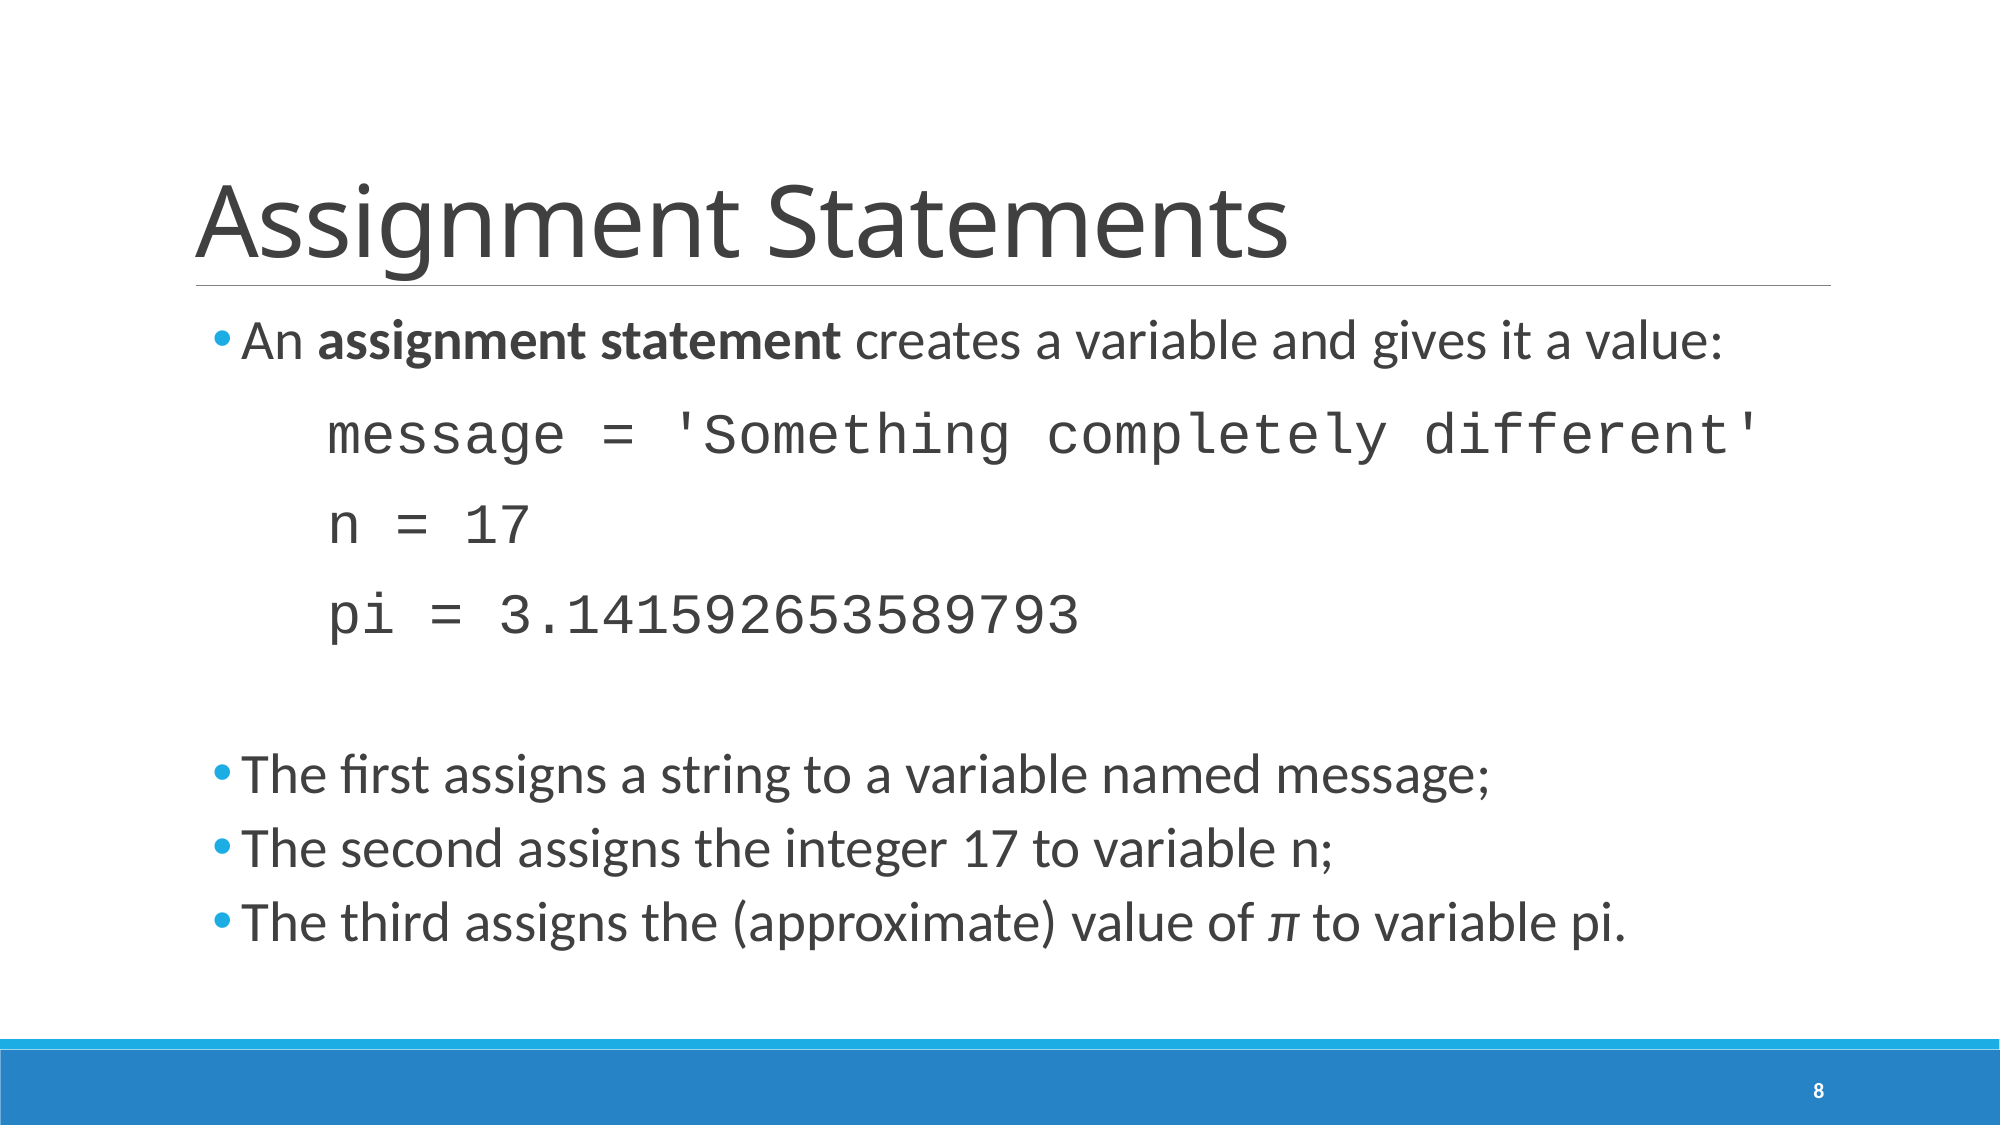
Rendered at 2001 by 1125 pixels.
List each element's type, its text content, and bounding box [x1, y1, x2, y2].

list An assignment statement creates a variable and gives it a value: message = 'Something completely different' n = 17 pi = 3.141592653589793 The first assigns a string to a variable named message; The second assigns the integer 17 to variable n; The third assigns the (approximate) value of π to variable pi. [180, 302, 1830, 963]
title Assignment Statements [180, 47, 1830, 285]
slide_number 8 [1624, 1059, 1840, 1120]
